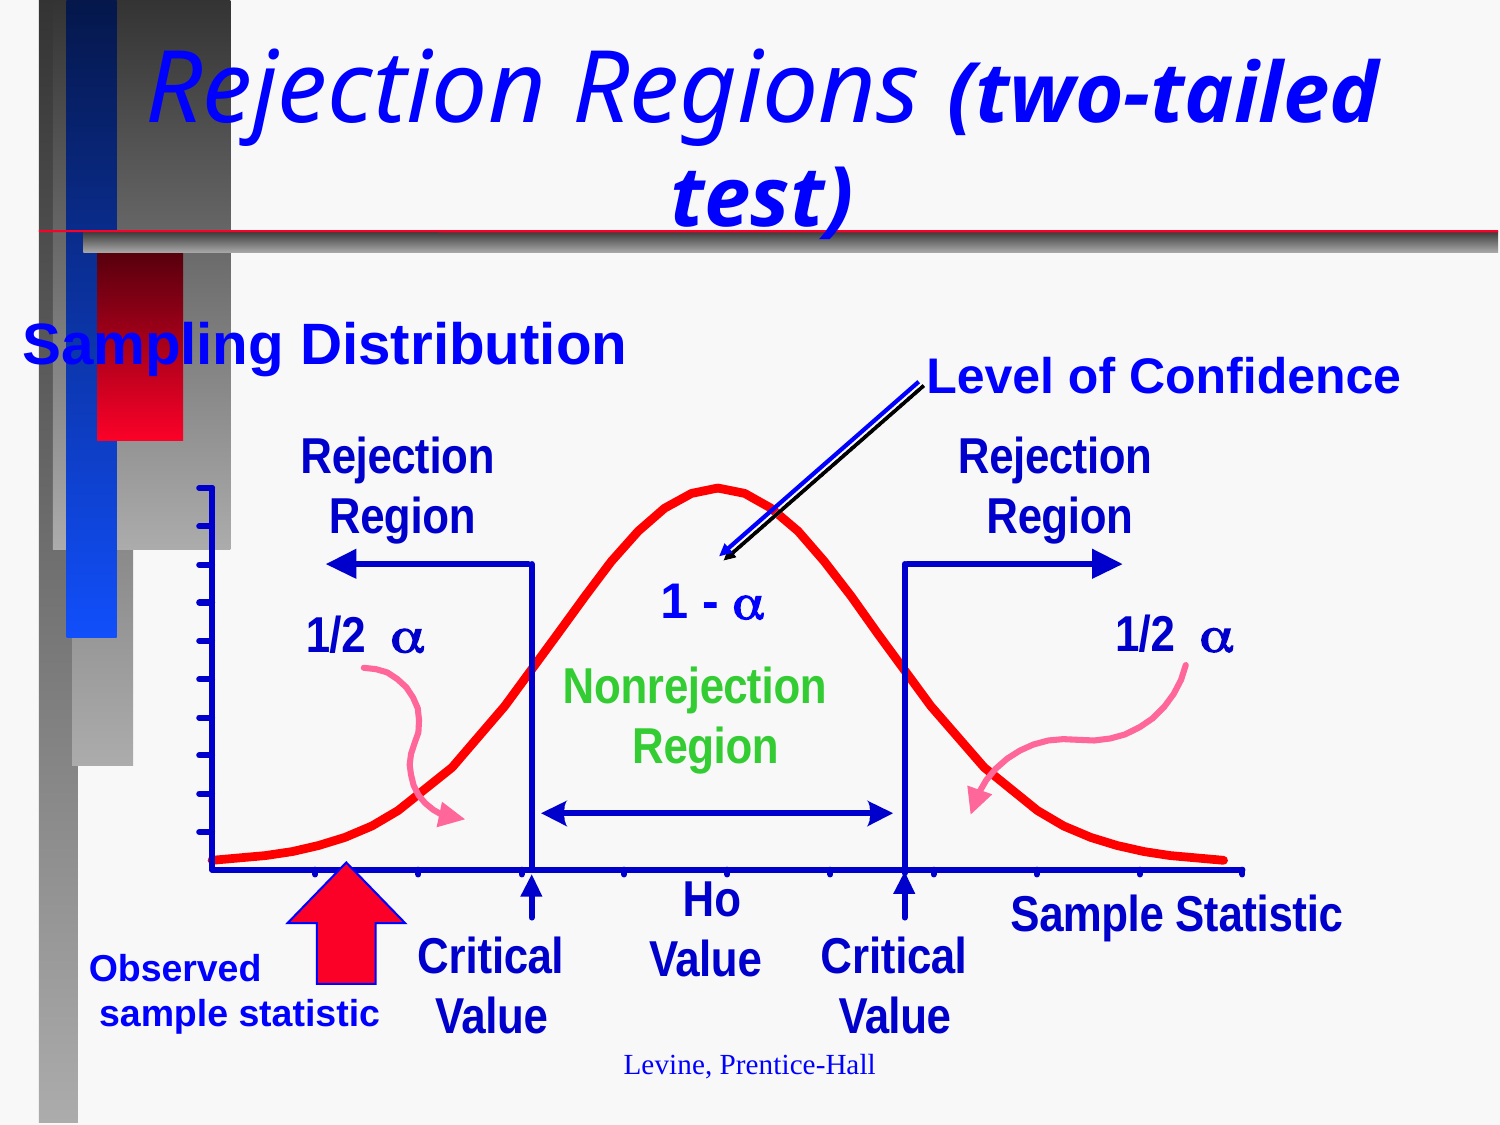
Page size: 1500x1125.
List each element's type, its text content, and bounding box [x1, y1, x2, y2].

title Rejection Regions (two-tailed test) [124, 37, 1401, 229]
text_box Observed sample statistic [73, 936, 79, 1041]
text_box Level of Confidence [911, 336, 1431, 412]
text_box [84, 423, 1435, 1058]
footer Levine, Prentice-Hall [512, 1066, 988, 1101]
text_box Sampling Distribution [0, 299, 651, 384]
